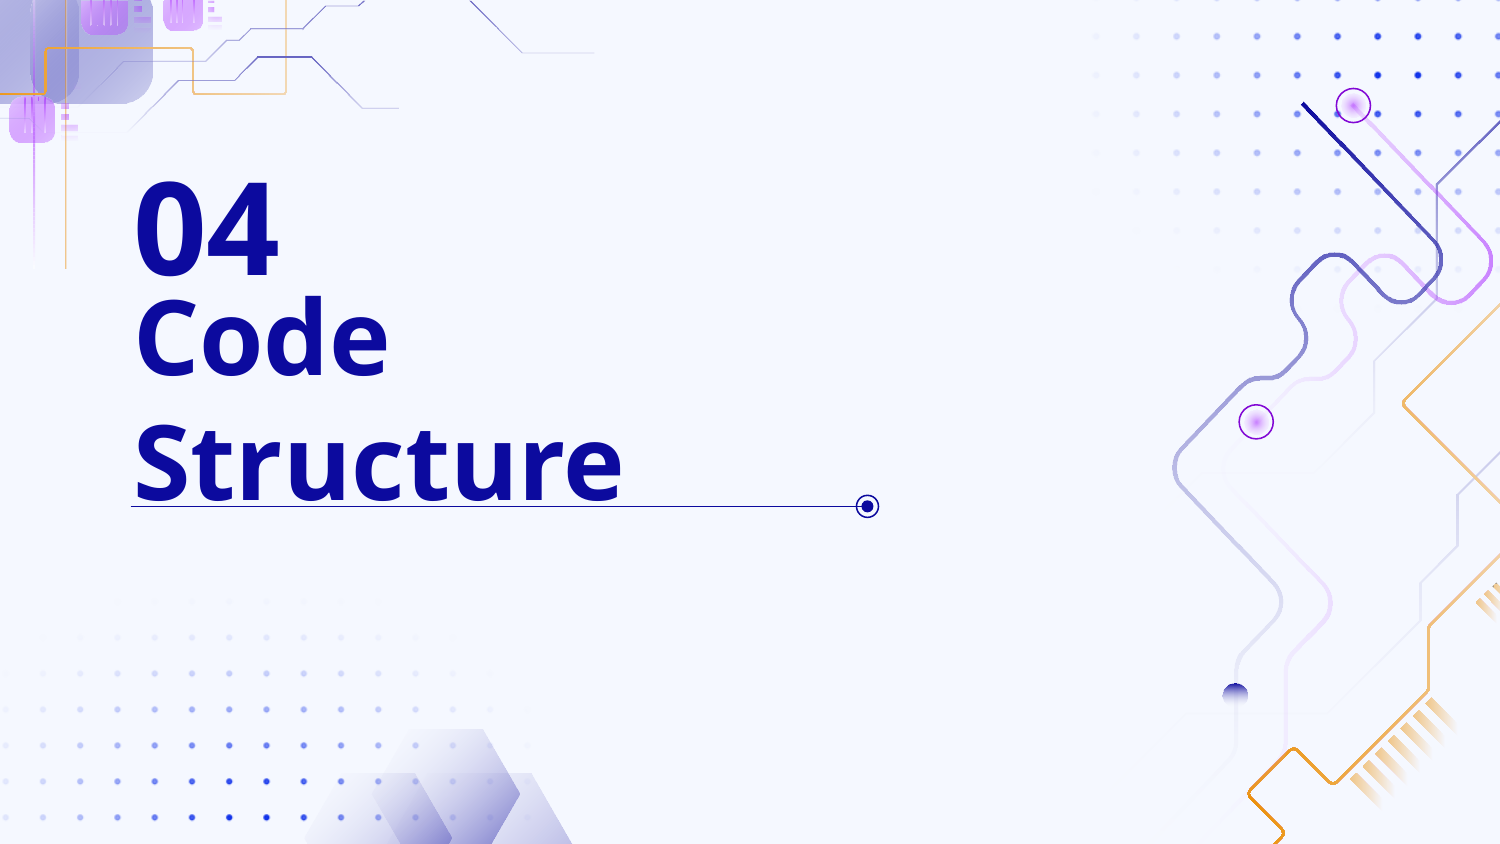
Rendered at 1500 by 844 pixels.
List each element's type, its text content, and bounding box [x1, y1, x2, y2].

title 04 [118, 142, 398, 306]
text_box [0, 549, 583, 844]
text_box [130, 495, 879, 518]
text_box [1063, 0, 1500, 844]
title Code Structure [118, 327, 851, 466]
